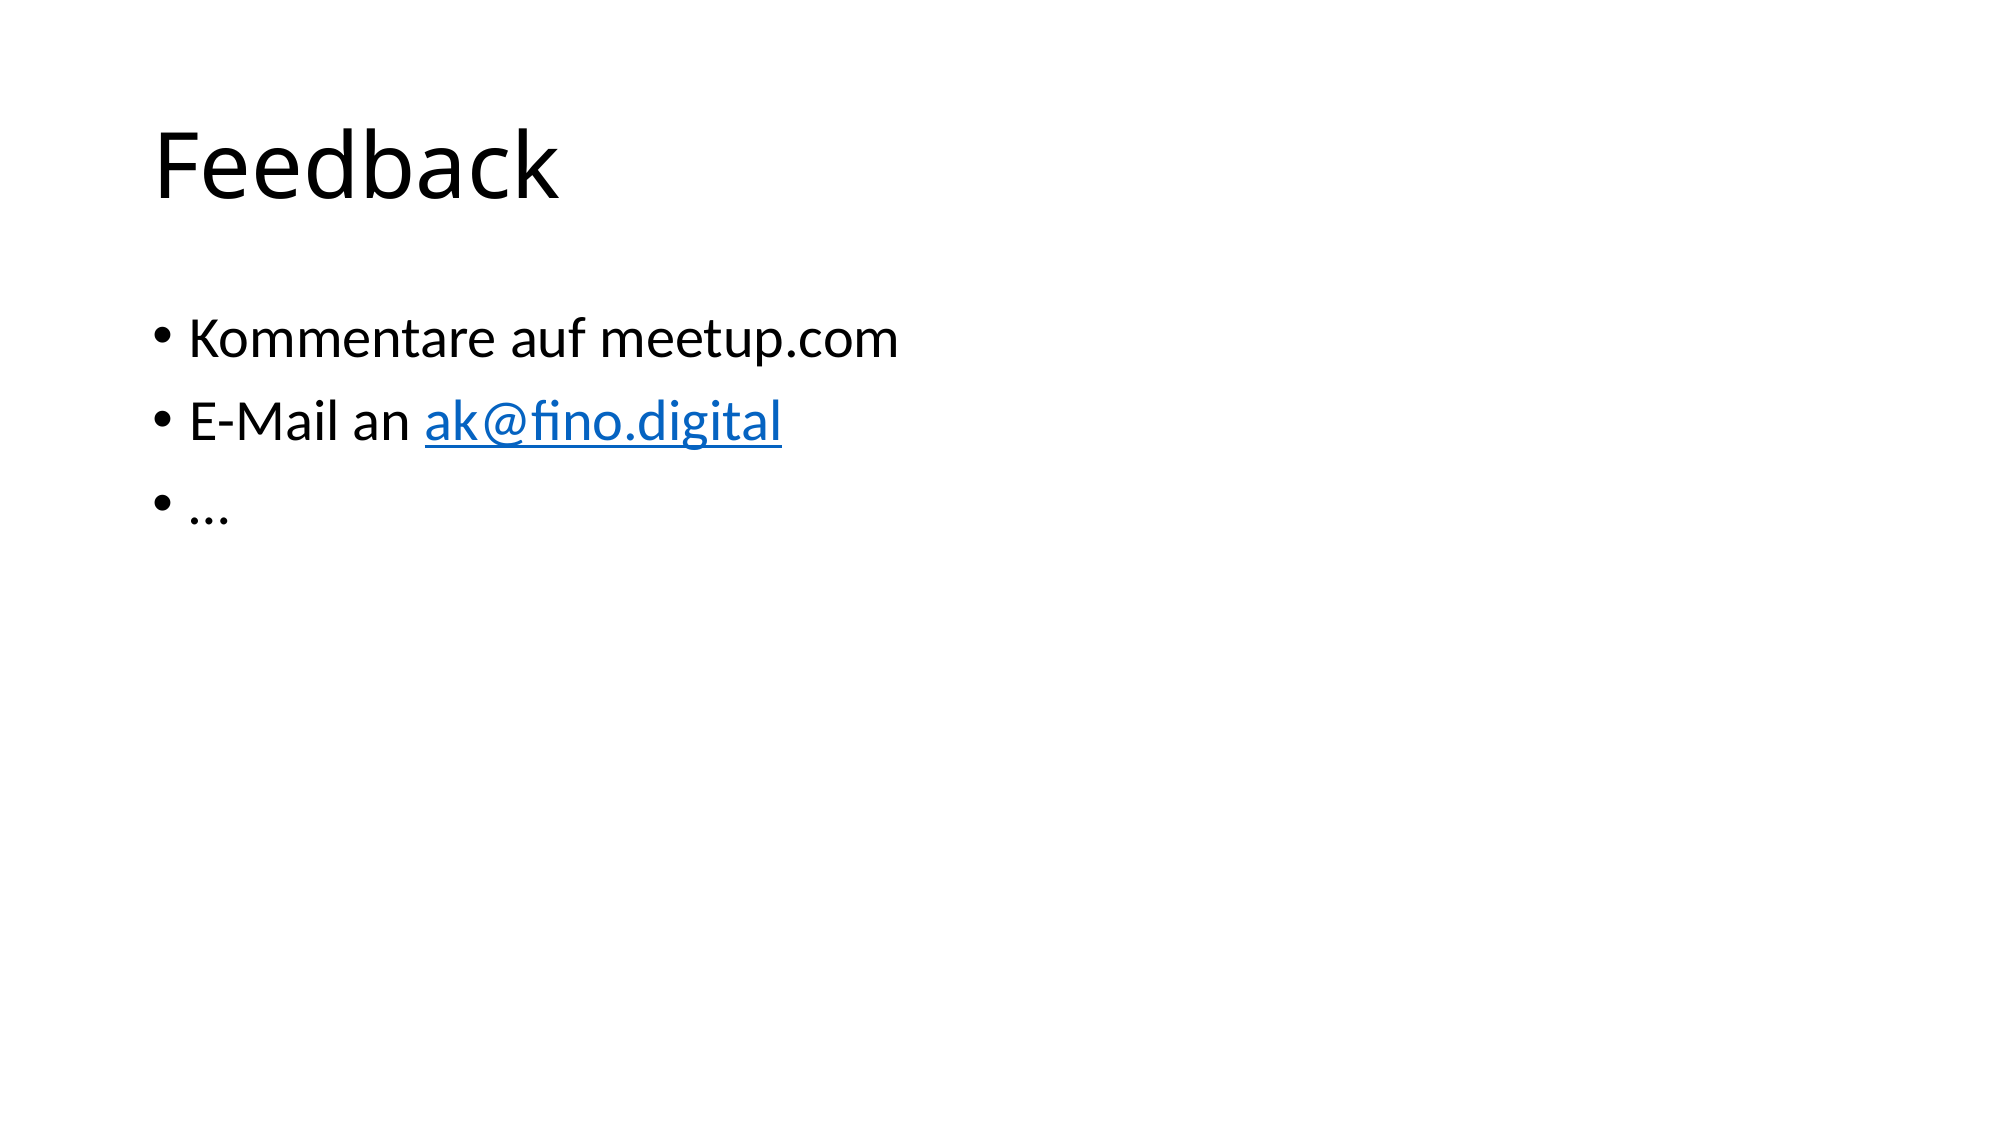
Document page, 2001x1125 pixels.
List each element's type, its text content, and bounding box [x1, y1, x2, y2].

text_box Feedback [137, 59, 1863, 278]
text_box Kommentare auf meetup.com E-Mail an ak@fino.digital … [137, 299, 1863, 1013]
